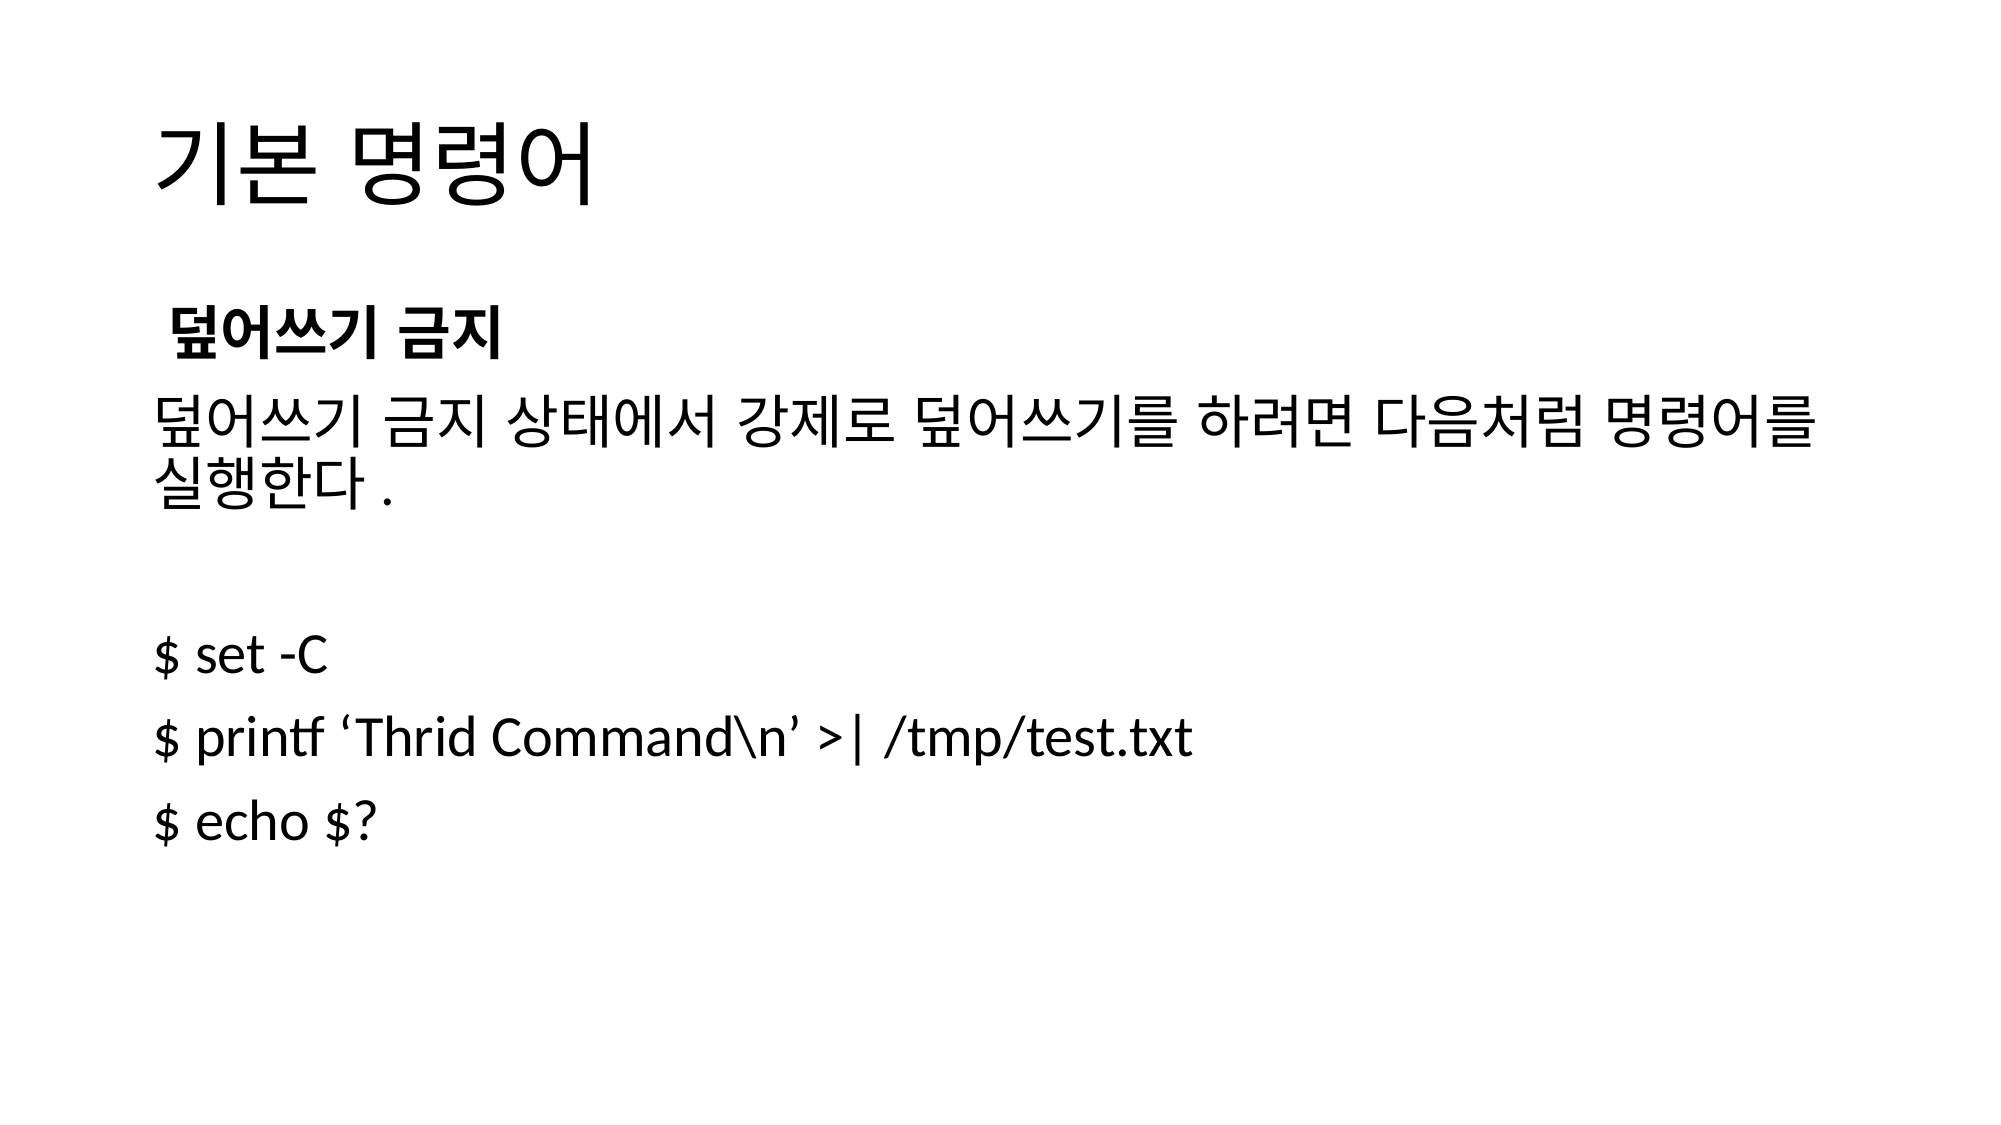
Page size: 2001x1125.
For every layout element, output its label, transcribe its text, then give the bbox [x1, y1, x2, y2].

text_box 덮어쓰기 금지 [152, 288, 520, 374]
title 기본 명령어 [137, 59, 1863, 278]
list 덮어쓰기 금지 상태에서 강제로 덮어쓰기를 하려면 다음처럼 명령어를 실행한다. $ set -C $ printf ‘Thrid Command\n’ >| /tmp/test.txt $ echo $? [137, 385, 1863, 1014]
